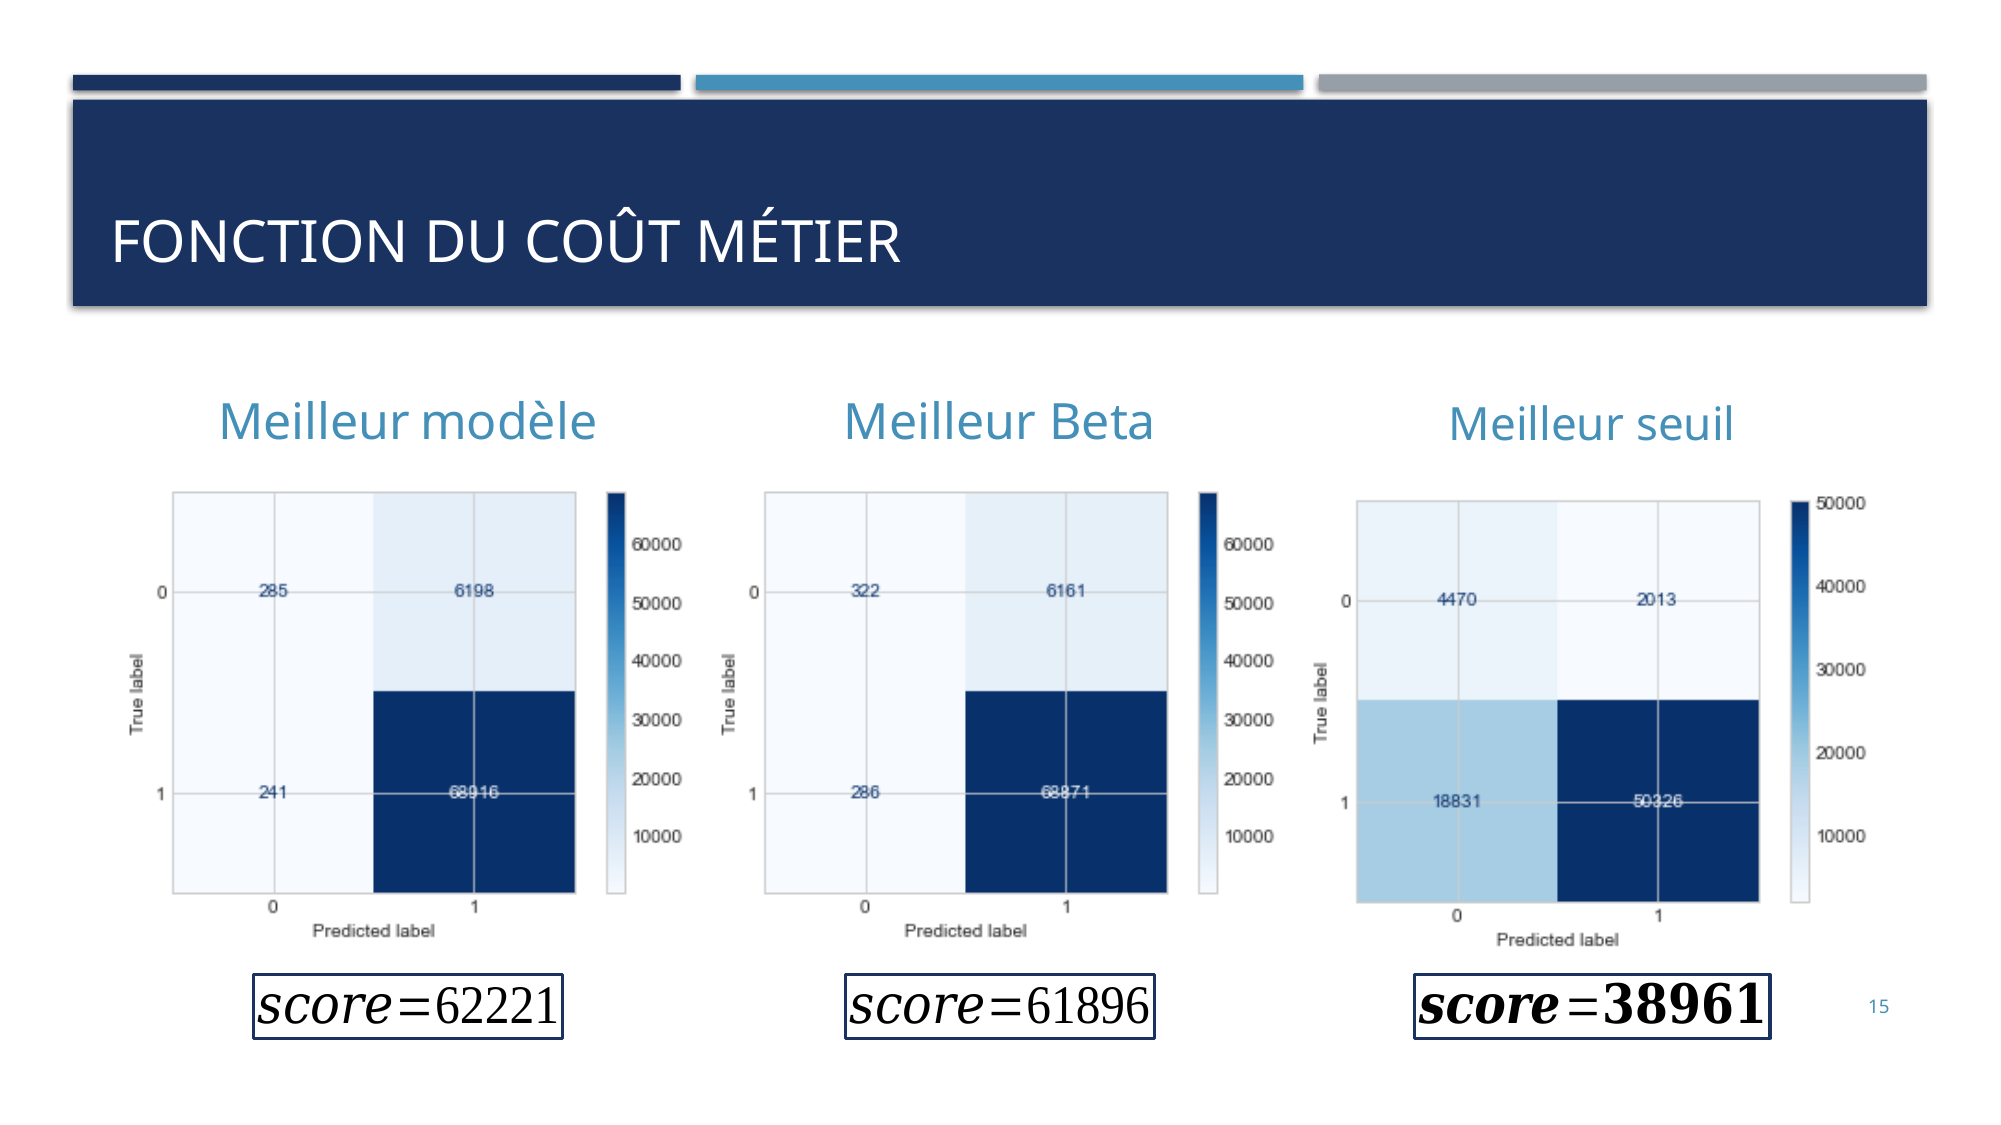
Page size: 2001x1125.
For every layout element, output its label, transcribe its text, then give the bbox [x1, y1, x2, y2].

text_box Meilleur seuil [1149, 366, 2000, 458]
picture [1303, 484, 1882, 963]
slide_number 15 [1772, 977, 1905, 1037]
title Fonction du coût métier [95, 119, 1905, 282]
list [711, 479, 1289, 955]
list Meilleur modèle [67, 369, 643, 458]
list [118, 479, 697, 955]
list Meilleur Beta [643, 366, 1149, 458]
